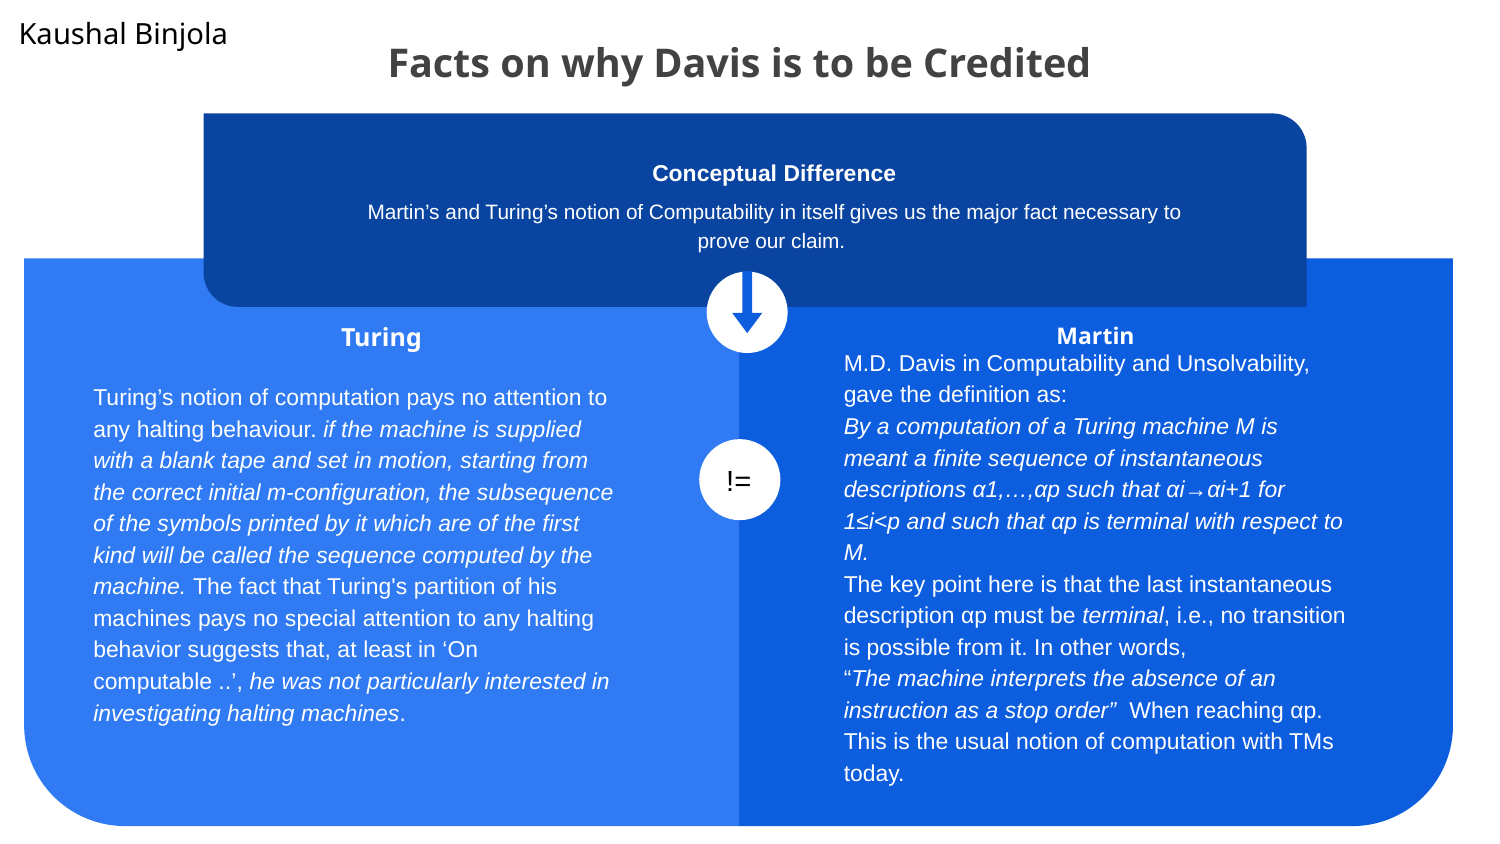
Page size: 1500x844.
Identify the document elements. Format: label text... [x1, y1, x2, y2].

text_box Kaushal Binjola [3, 0, 266, 65]
text_box Facts on why Davis is to be Credited [338, 23, 1142, 101]
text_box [705, 271, 789, 353]
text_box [203, 113, 1307, 308]
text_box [23, 258, 740, 844]
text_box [744, 258, 1454, 827]
